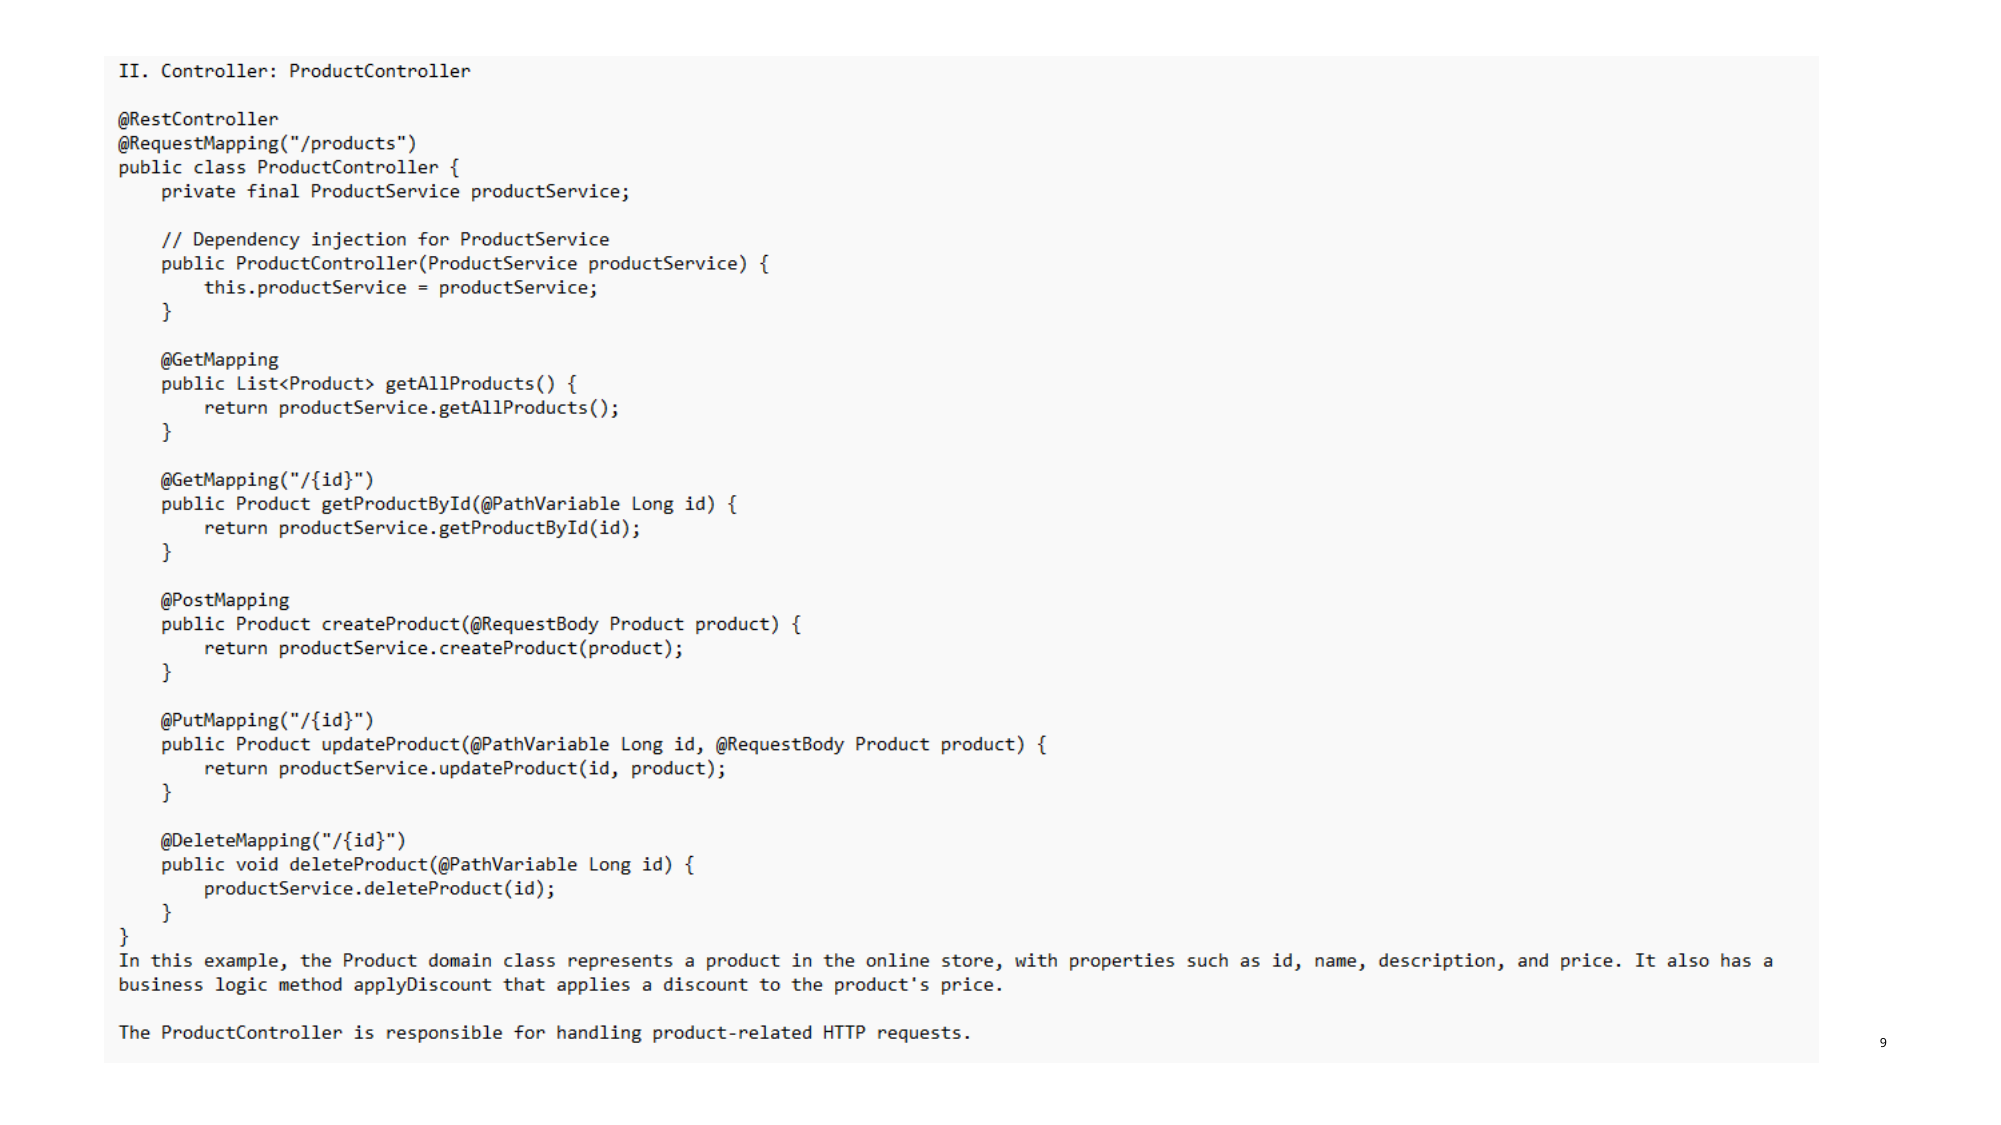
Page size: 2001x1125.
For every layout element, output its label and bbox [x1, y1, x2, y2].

picture [104, 56, 1819, 1063]
